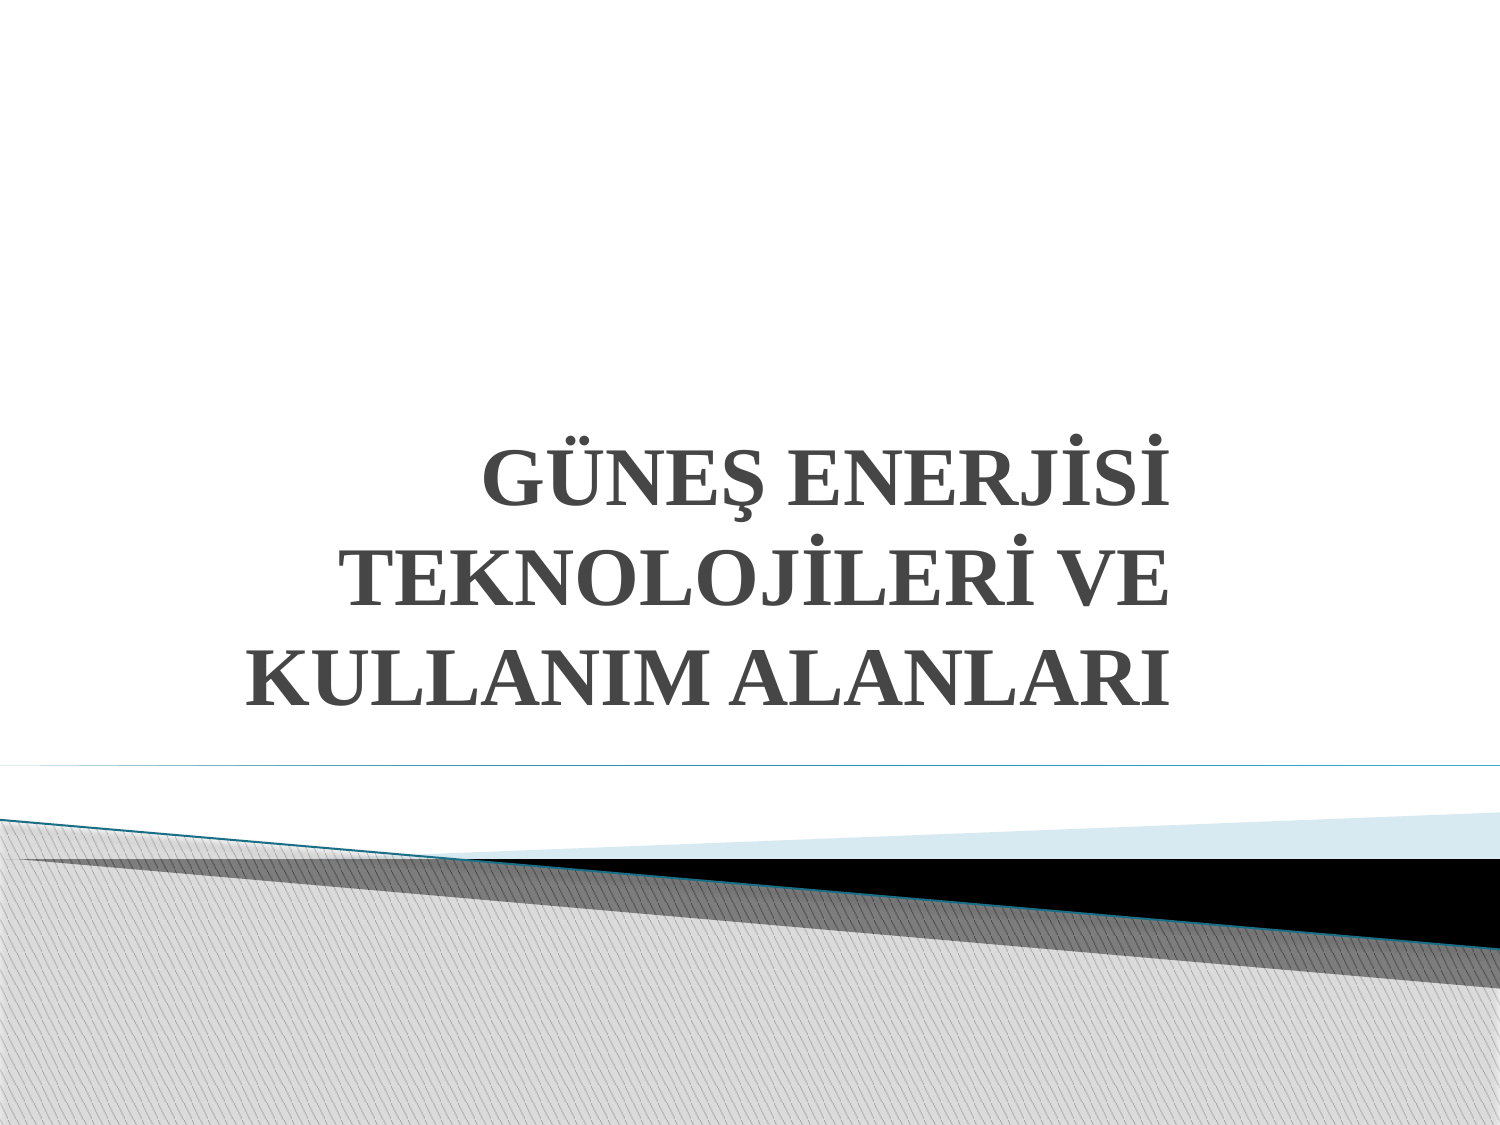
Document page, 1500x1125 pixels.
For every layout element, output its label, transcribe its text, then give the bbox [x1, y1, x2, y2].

picture [5, 859, 1500, 989]
title GÜNEŞ ENERJİSİ TEKNOLOJİLERİ VE KULLANIM ALANLARI [99, 338, 1187, 730]
